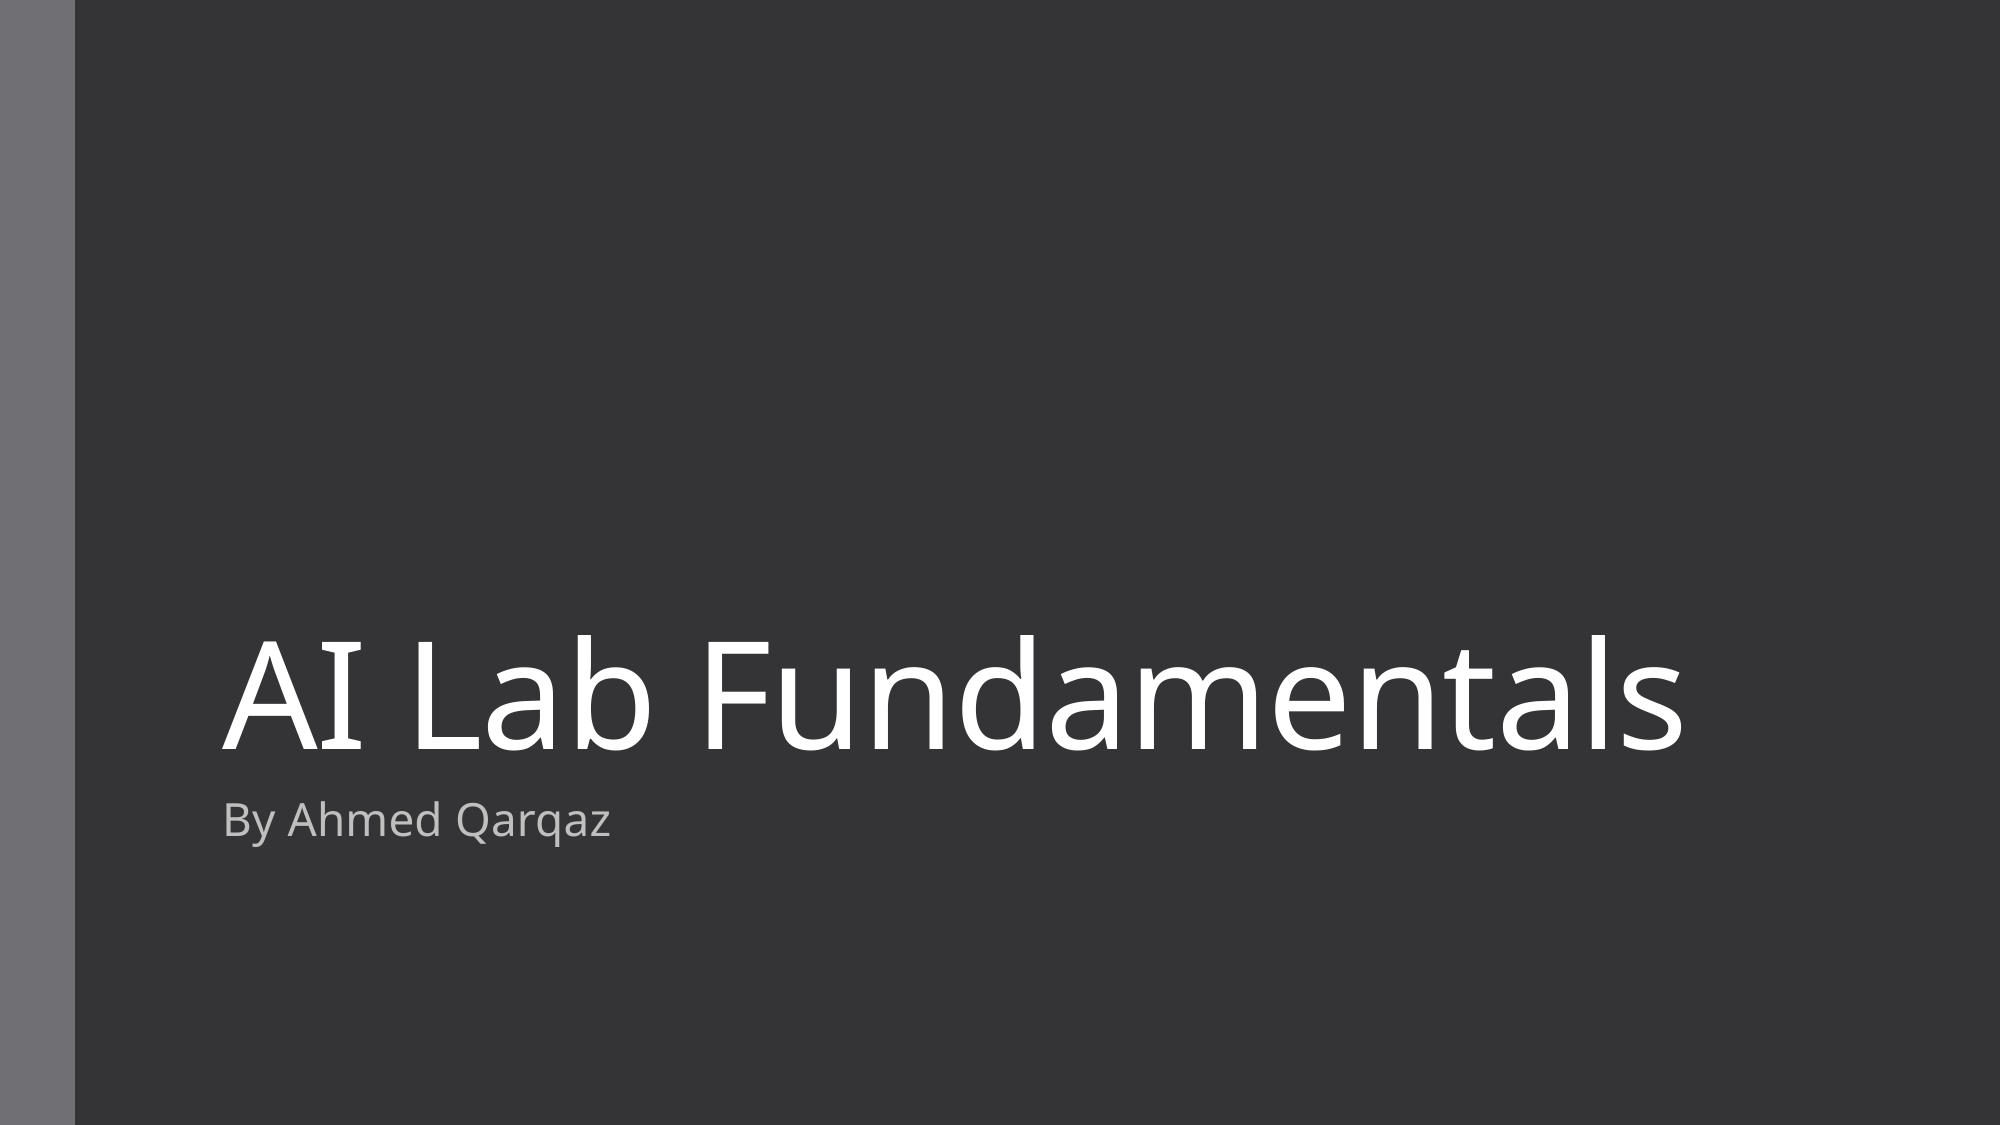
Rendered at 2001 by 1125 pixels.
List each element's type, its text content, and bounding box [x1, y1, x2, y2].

title AI Lab Fundamentals [206, 124, 1752, 787]
subtitle By Ahmed Qarqaz [206, 787, 1752, 1065]
